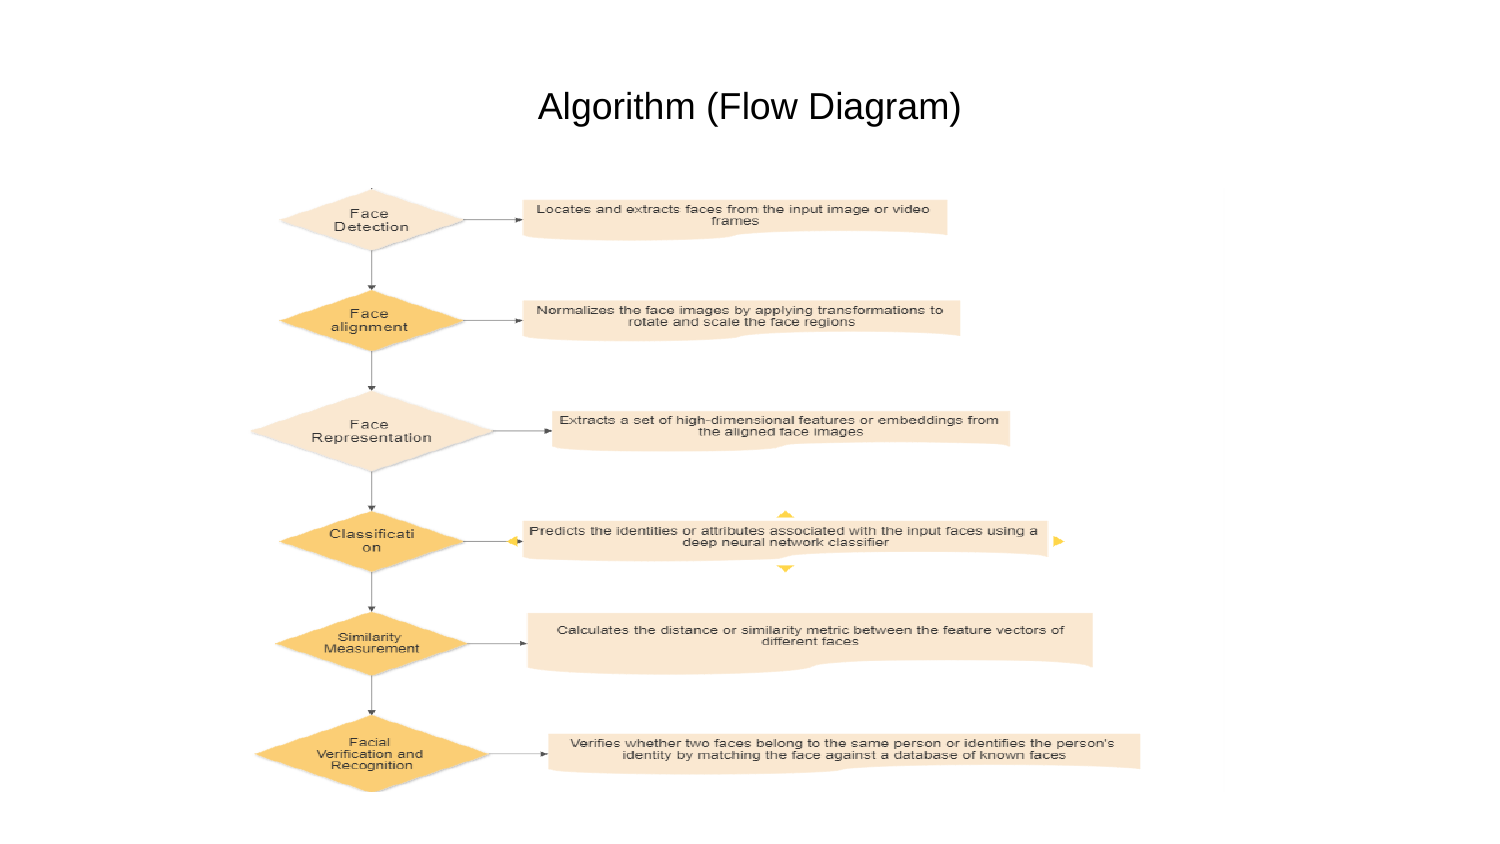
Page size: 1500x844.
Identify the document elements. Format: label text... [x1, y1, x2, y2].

picture [206, 188, 1358, 792]
title Algorithm (Flow Diagram) [103, 44, 1397, 170]
